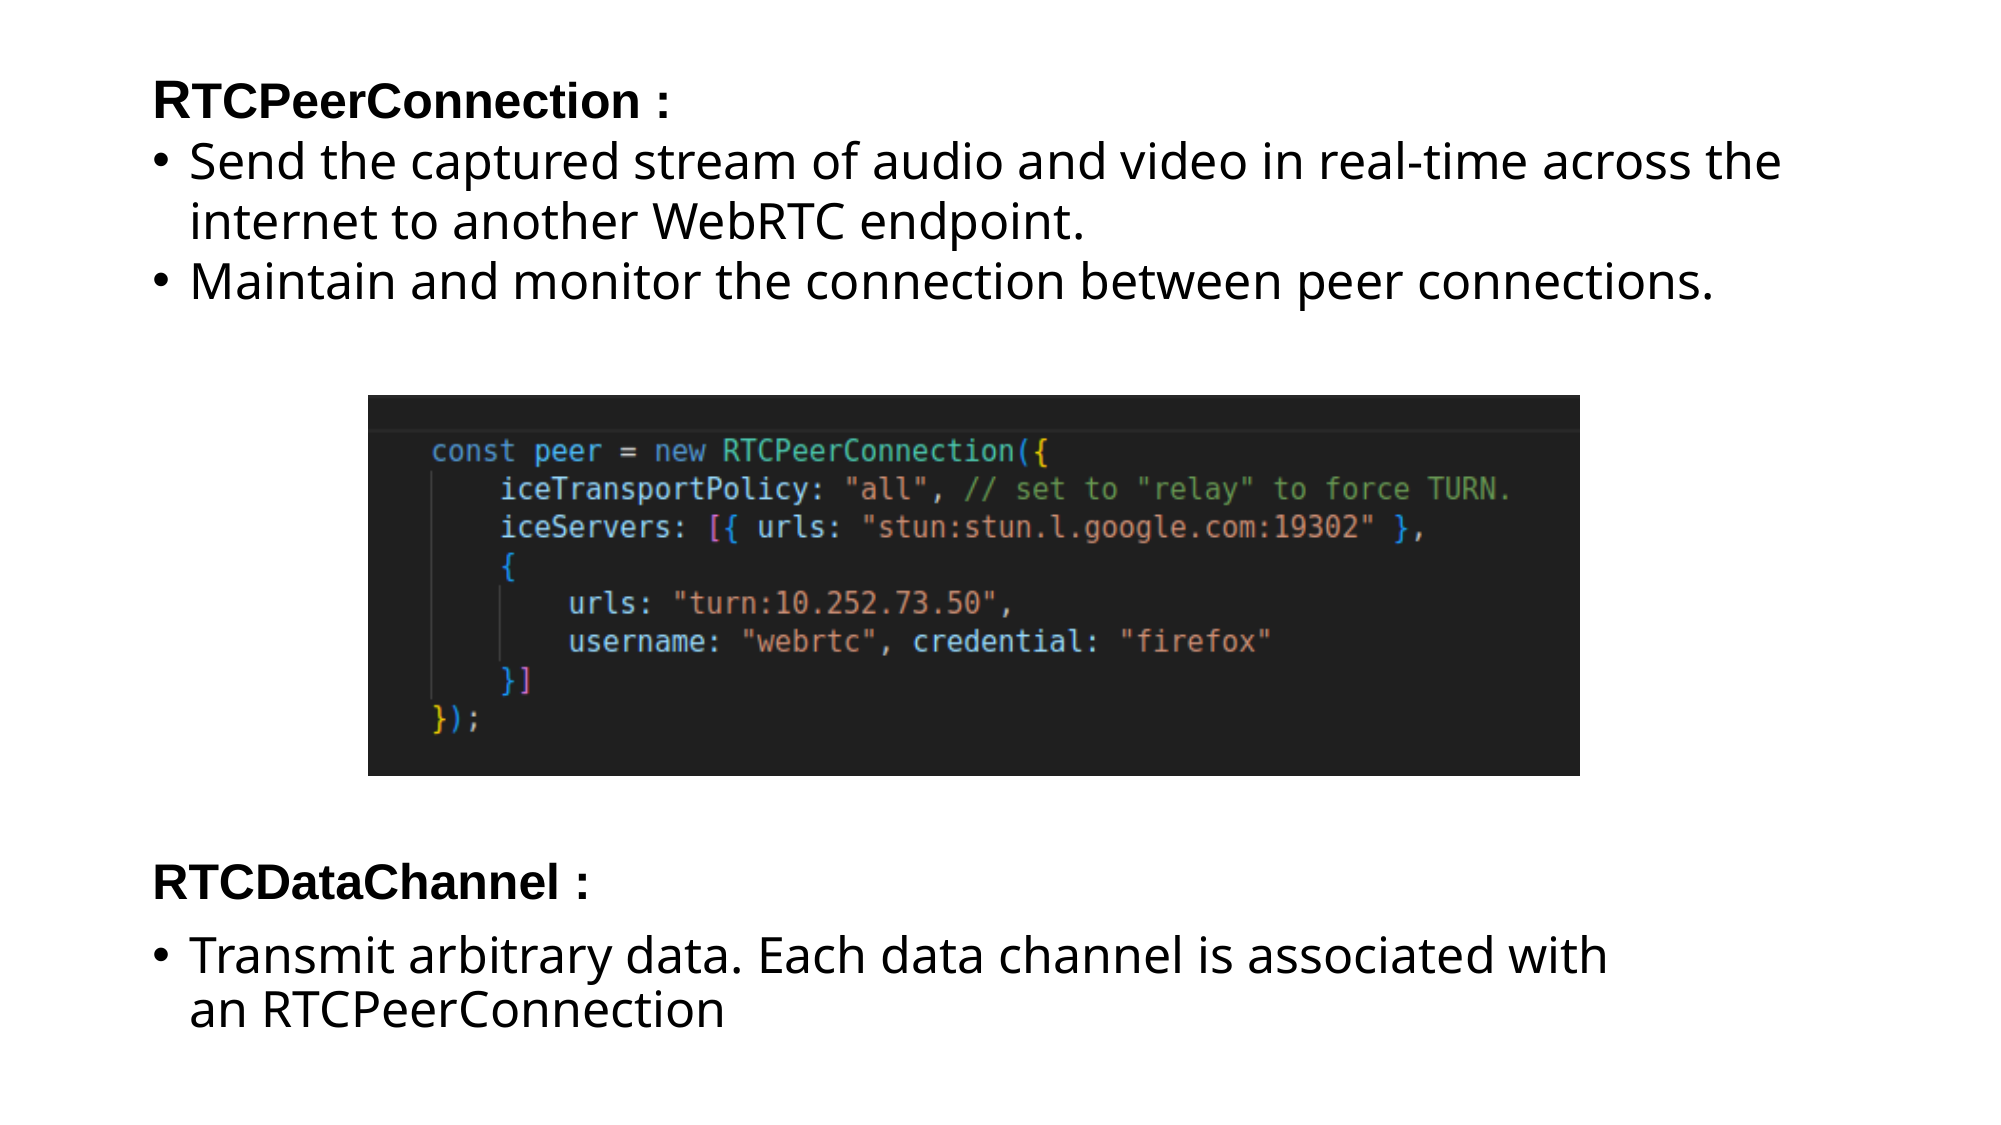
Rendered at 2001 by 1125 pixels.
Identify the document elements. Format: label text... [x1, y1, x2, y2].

list RTCPeerConnection : Send the captured stream of audio and video in real-time across the internet to another WebRTC endpoint. Maintain and monitor the connection between peer connections. RTCDataChannel : Transmit arbitrary data. Each data channel is associated with an RTCPeerConnection [137, 56, 1863, 1078]
picture [367, 395, 1581, 777]
